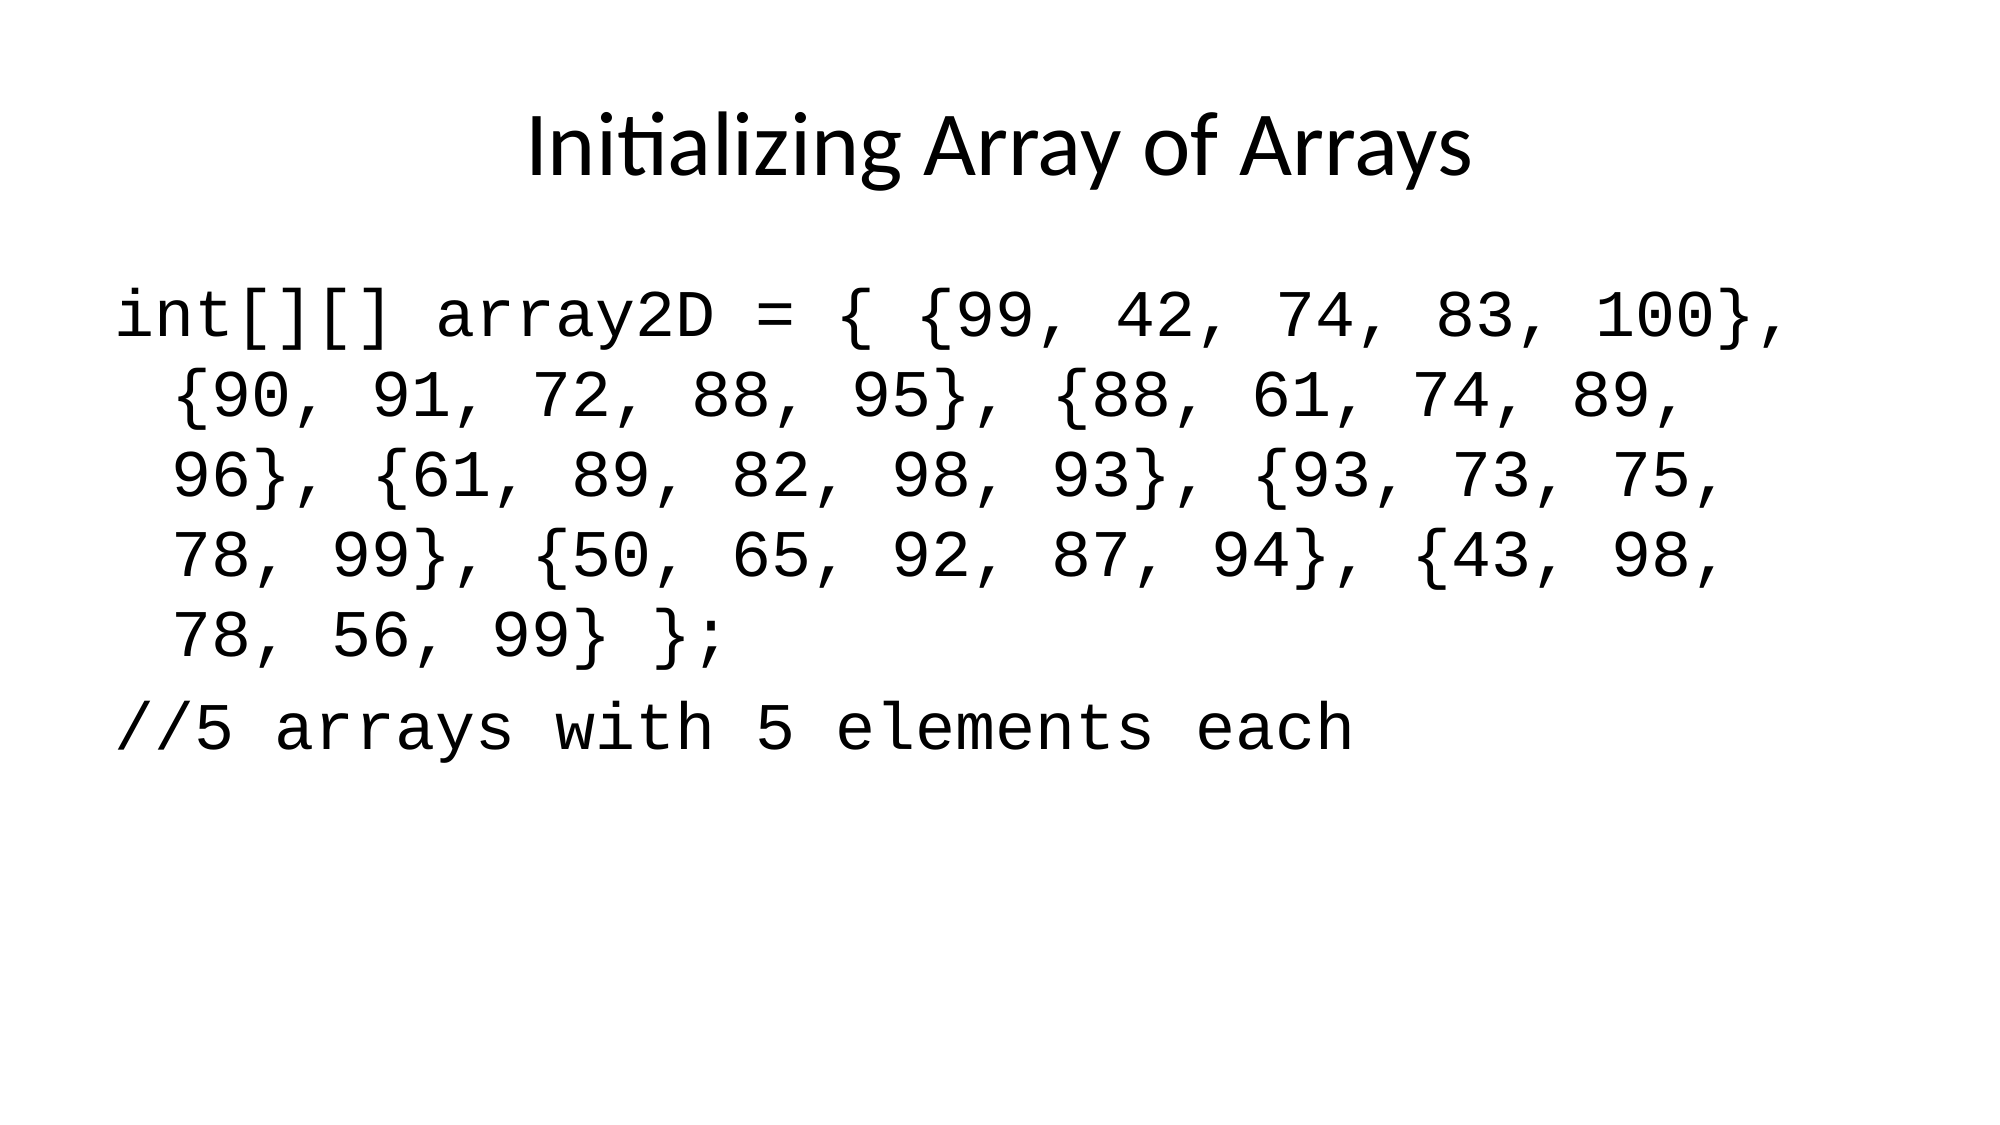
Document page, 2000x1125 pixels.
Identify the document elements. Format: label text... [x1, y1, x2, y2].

list int[][] array2D = { {99, 42, 74, 83, 100}, {90, 91, 72, 88, 95}, {88, 61, 74, 89, 96}, {61, 89, 82, 98, 93}, {93, 73, 75, 78, 99}, {50, 65, 92, 87, 94}, {43, 98, 78, 56, 99} }; //5 arrays with 5 elements each [99, 262, 1900, 1005]
title Initializing Array of Arrays [99, 45, 1900, 233]
